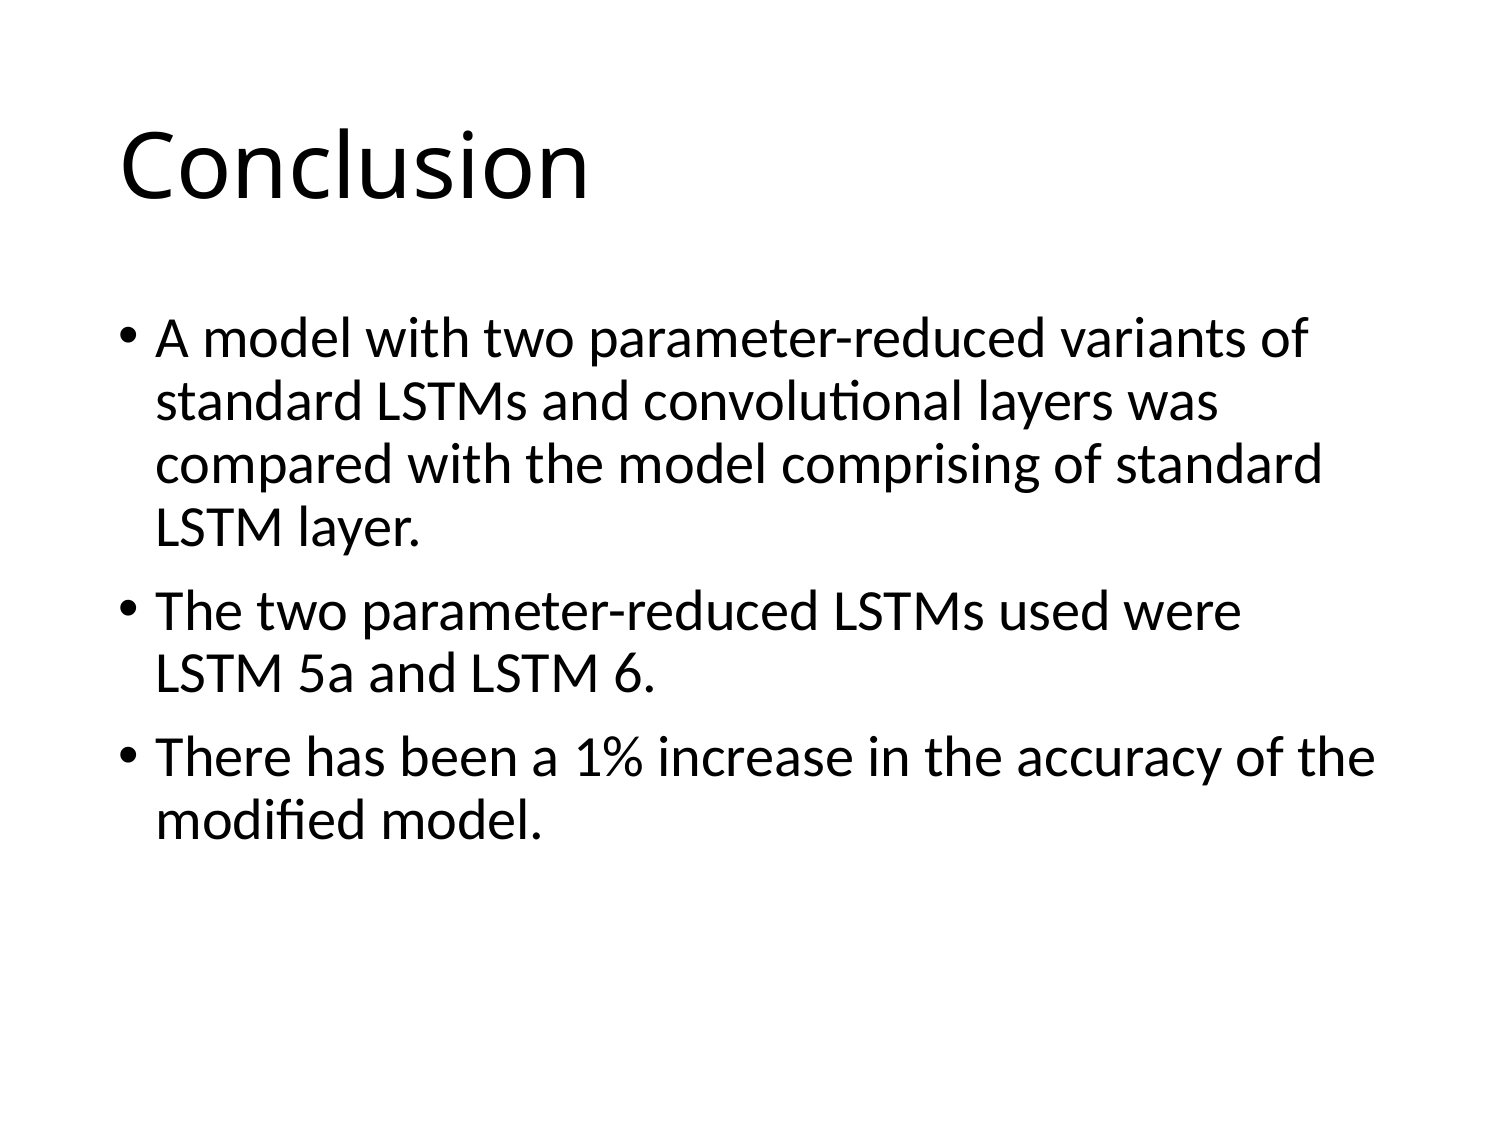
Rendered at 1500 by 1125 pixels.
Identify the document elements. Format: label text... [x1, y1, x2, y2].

list A model with two parameter-reduced variants of standard LSTMs and convolutional layers was compared with the model comprising of standard LSTM layer. The two parameter-reduced LSTMs used were LSTM 5a and LSTM 6. There has been a 1% increase in the accuracy of the modified model. [103, 299, 1397, 1014]
title Conclusion [103, 59, 1397, 278]
